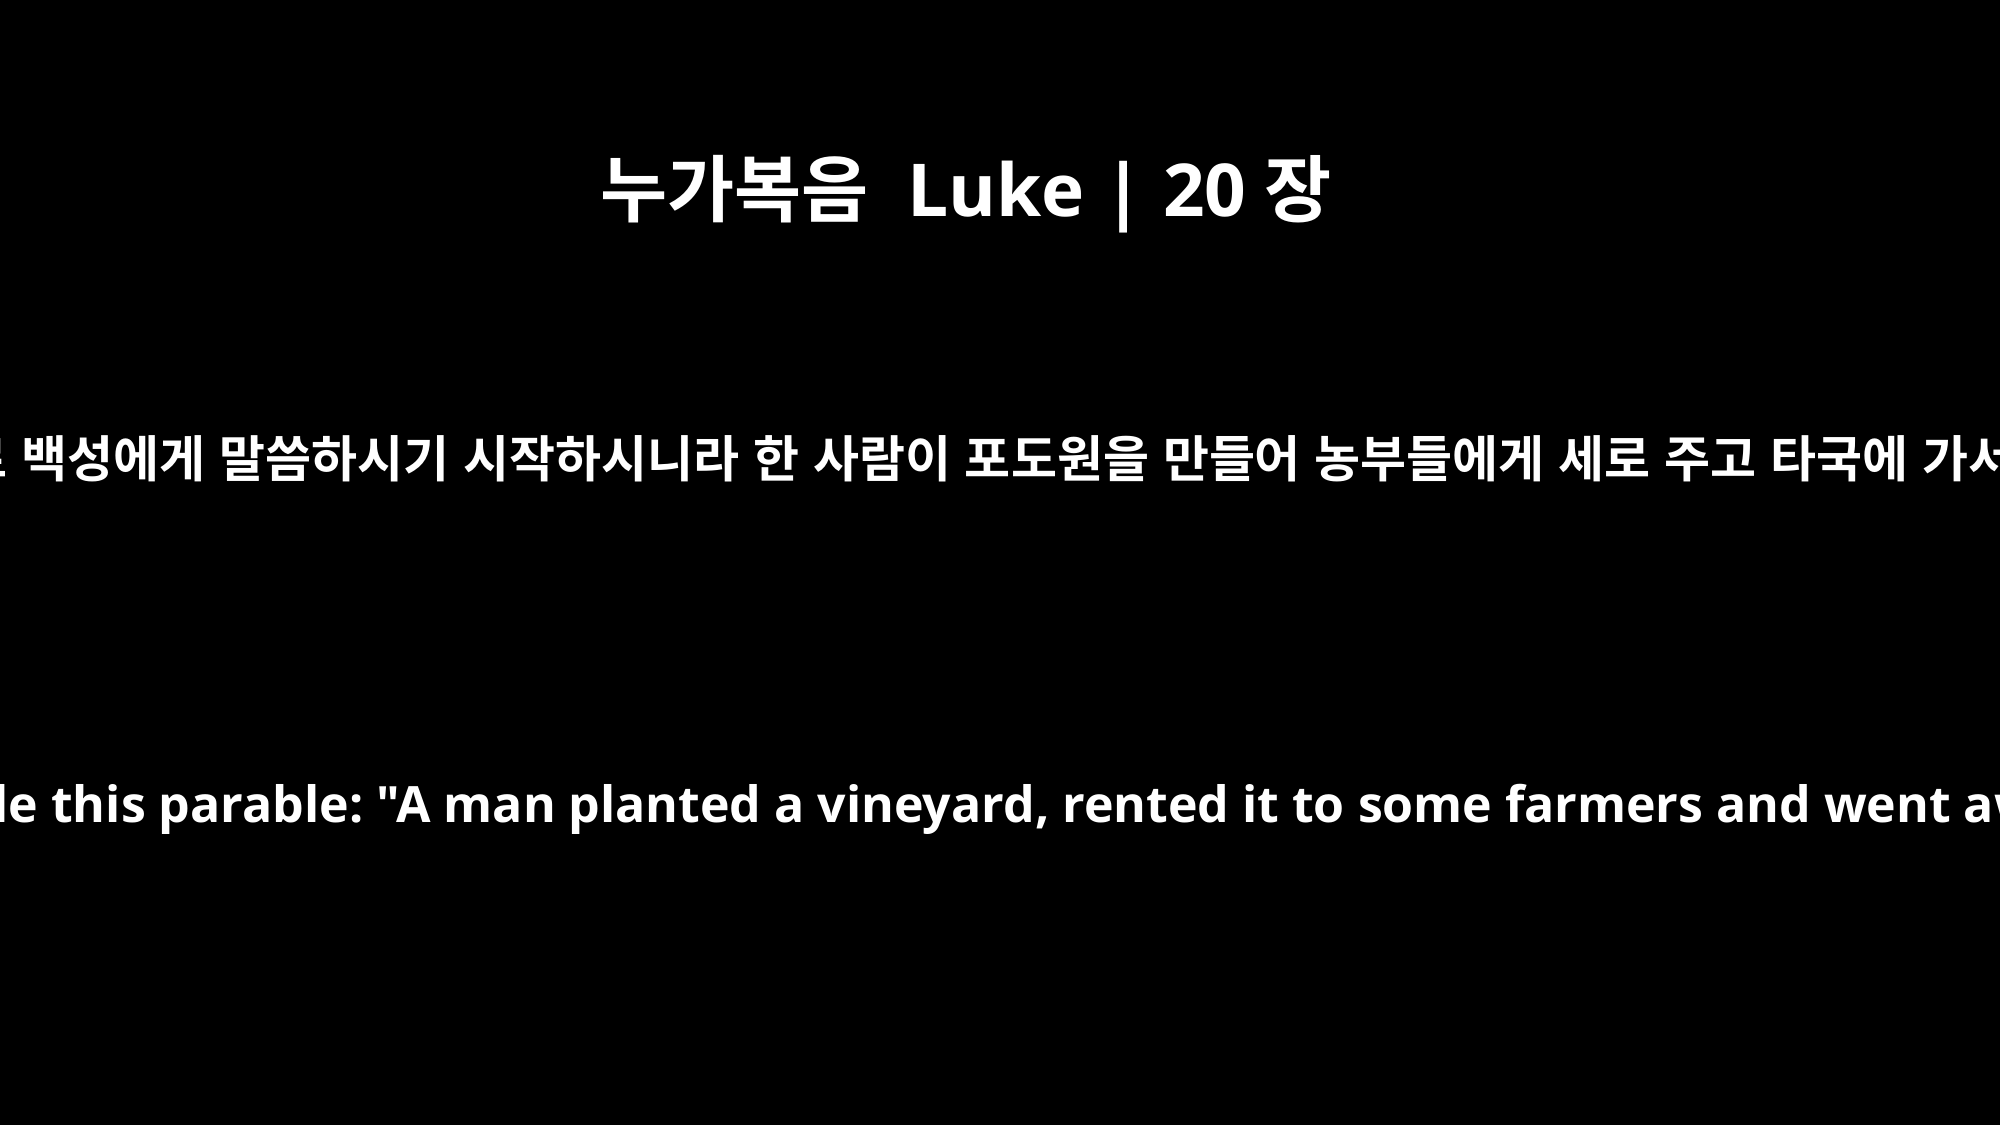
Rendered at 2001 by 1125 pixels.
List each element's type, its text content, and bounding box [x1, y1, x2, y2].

text_box 9 그가 또 이 비유로 백성에게 말씀하시기 시작하시니라 한 사람이 포도원을 만들어 농부들에게 세로 주고 타국에 가서 오래 있다가 [0, 359, 2000, 495]
text_box He went on to tell the people this parable: "A man planted a vineyard, rented it to some farmers and went away for a long time. [0, 764, 2000, 840]
text_box 누가복음 Luke | 20장 [585, 136, 1347, 239]
